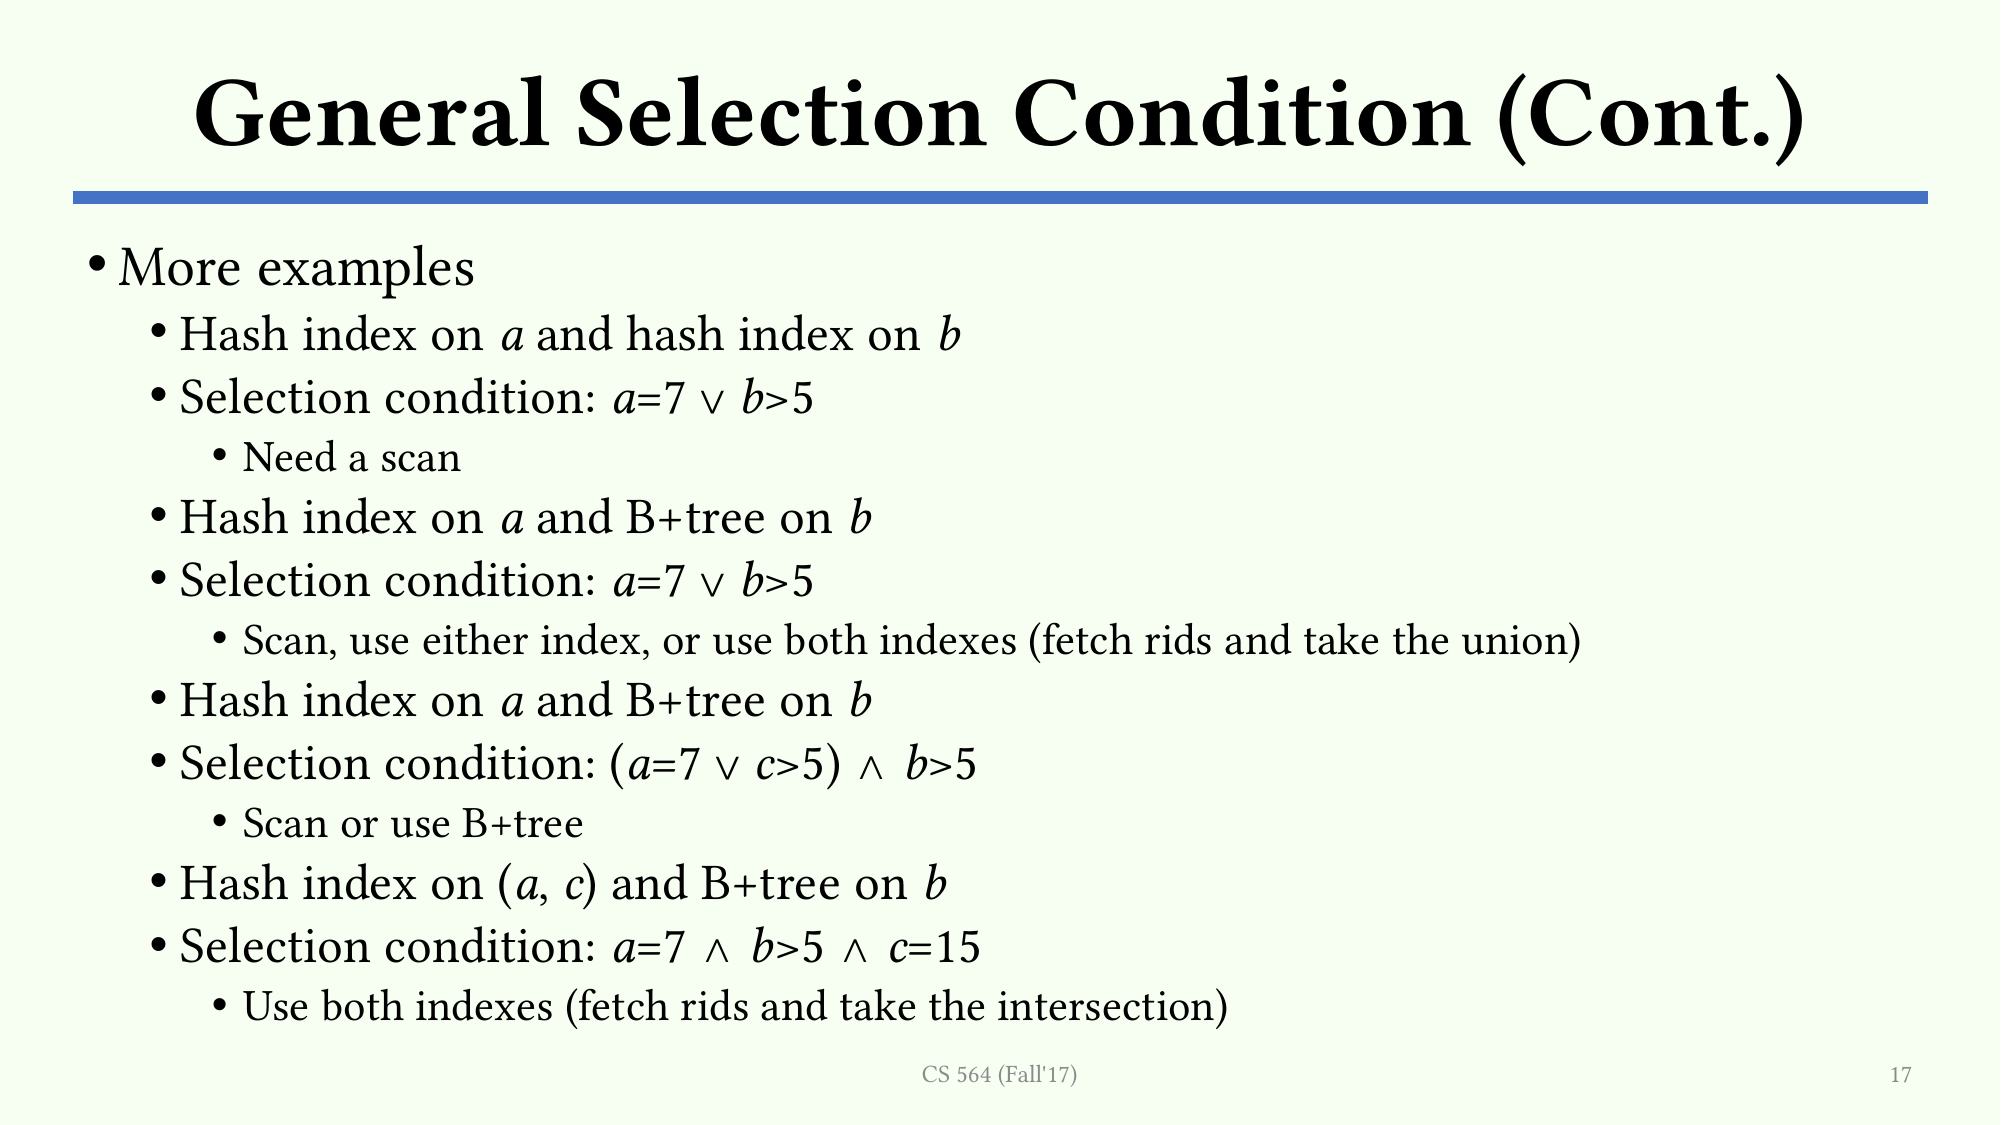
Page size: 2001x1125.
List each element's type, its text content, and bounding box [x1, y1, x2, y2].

slide_number 17 [1412, 1042, 1928, 1103]
title General Selection Condition (Cont.) [72, 35, 1928, 191]
list More examples Hash index on a and hash index on b Selection condition: a=7 ∨ b>5 Need a scan Hash index on a and B+tree on b Selection condition: a=7 ∨ b>5 Scan, use either index, or use both indexes (fetch rids and take the union) Hash index on a and B+tree on b Selection condition: (a=7 ∨ c>5) ∧ b>5 Scan or use B+tree Hash index on (a, c) and B+tree on b Selection condition: a=7 ∧ b>5 ∧ c=15 Use both indexes (fetch rids and take the intersection) [72, 227, 1928, 1043]
footer CS 564 (Fall'17) [662, 1042, 1338, 1103]
